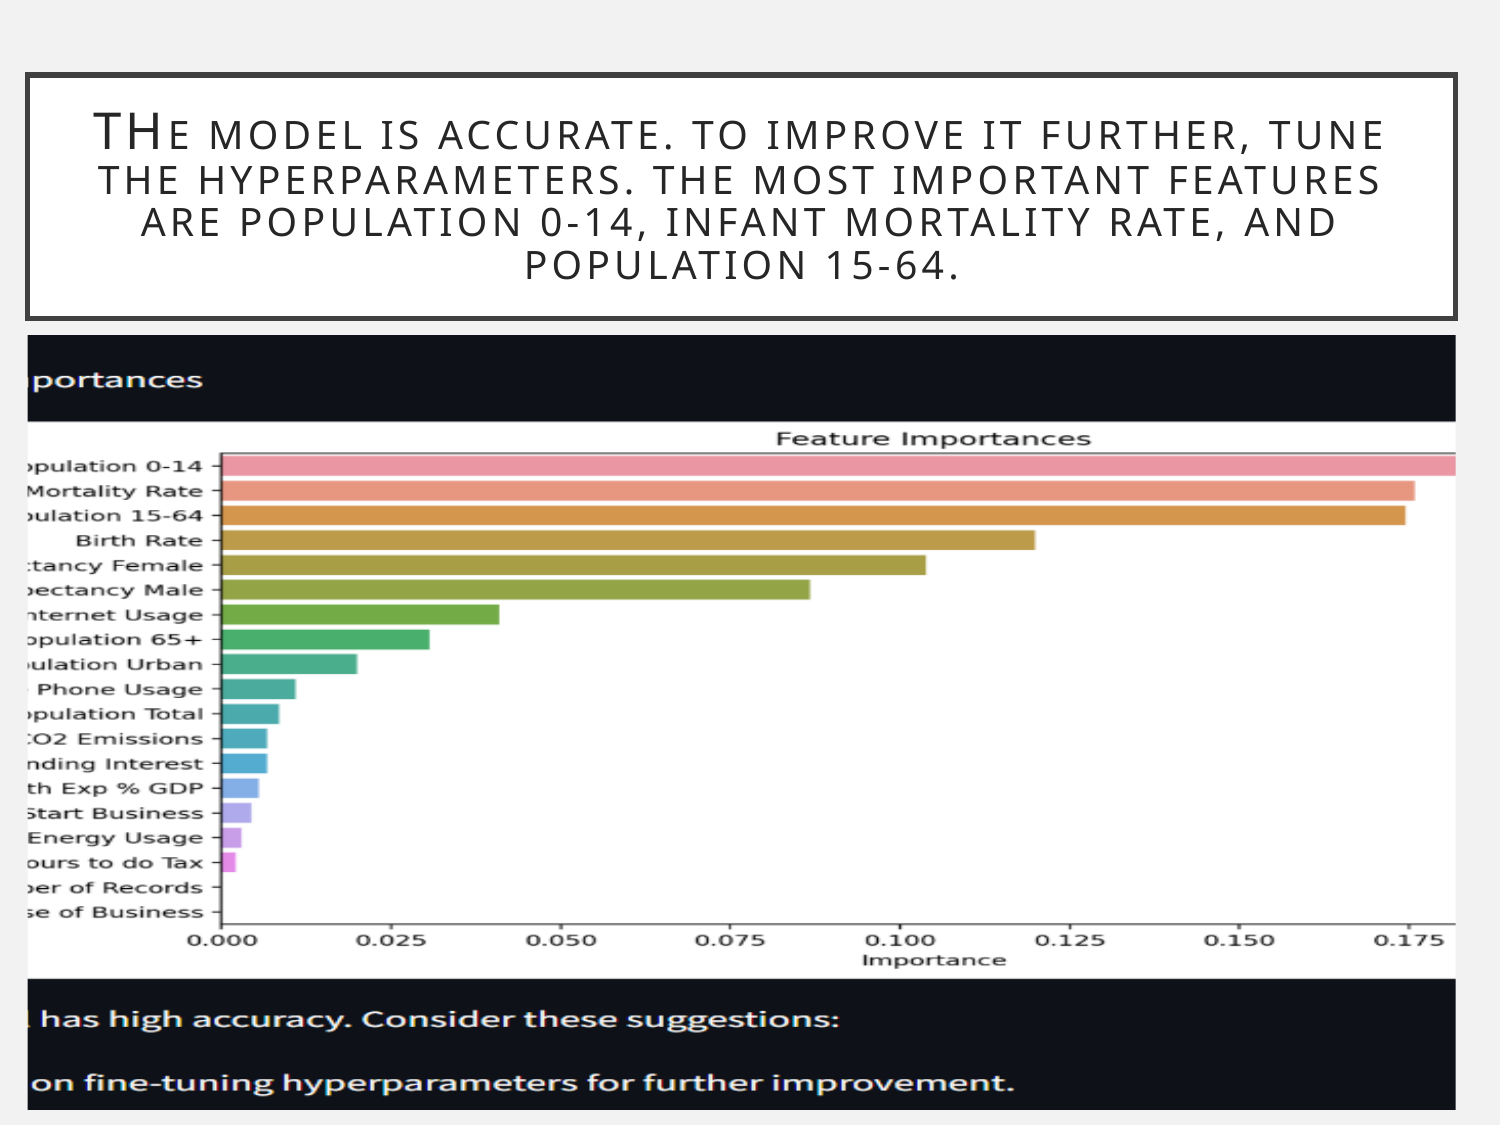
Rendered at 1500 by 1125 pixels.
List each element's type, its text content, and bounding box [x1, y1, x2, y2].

picture [27, 335, 1456, 1110]
title The model is accurate. To improve it further, tune the hyperparameters. The most important features are population 0-14, infant mortality rate, and population 15-64. [25, 72, 1458, 321]
